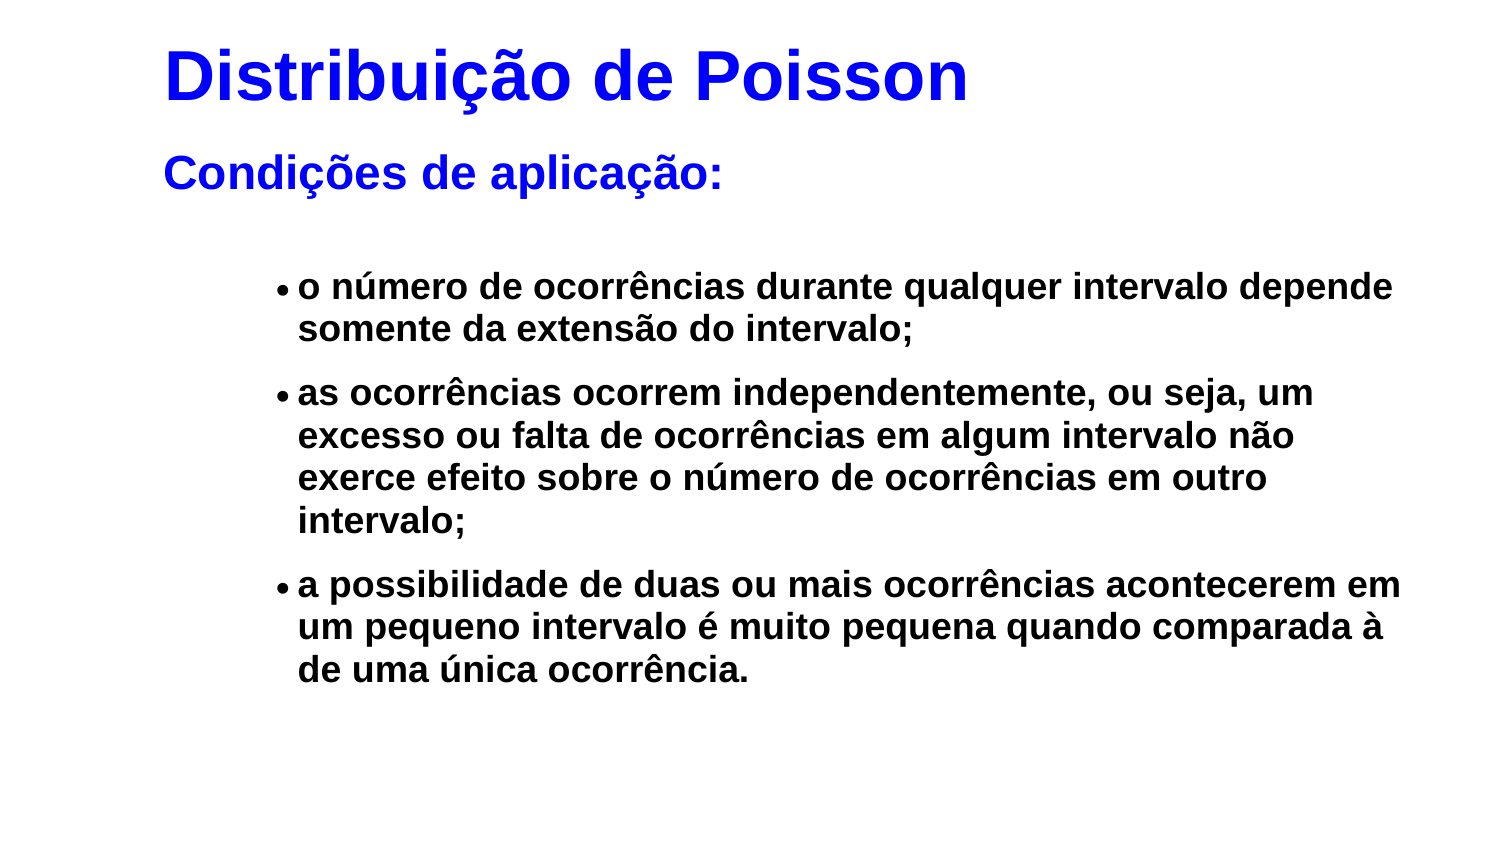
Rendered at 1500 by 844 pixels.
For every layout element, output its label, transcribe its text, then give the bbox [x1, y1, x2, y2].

list Condições de aplicação: o número de ocorrências durante qualquer intervalo depende somente da extensão do intervalo; as ocorrências ocorrem independentemente, ou seja, um excesso ou falta de ocorrências em algum intervalo não exerce efeito sobre o número de ocorrências em outro intervalo; a possibilidade de duas ou mais ocorrências acontecerem em um pequeno intervalo é muito pequena quando comparada à de uma única ocorrência. [150, 140, 1421, 742]
title Distribuição de Poisson [151, 18, 1420, 140]
